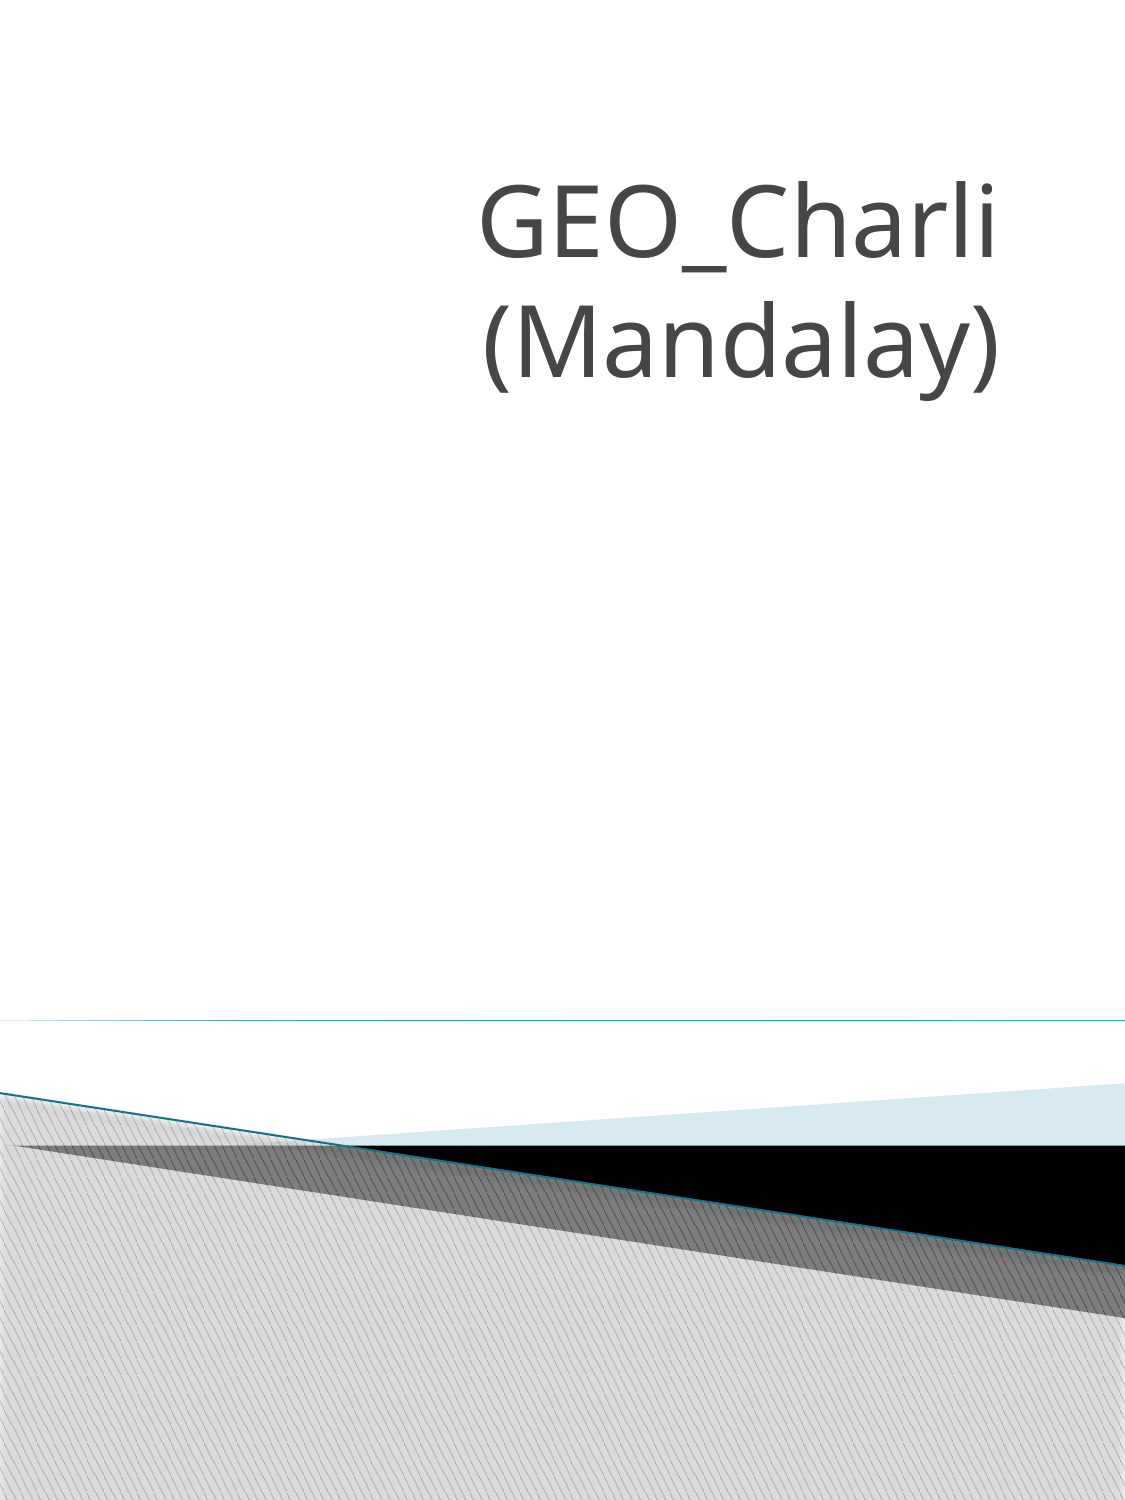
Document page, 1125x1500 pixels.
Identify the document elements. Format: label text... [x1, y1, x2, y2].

picture [4, 1145, 1125, 1319]
subtitle GEO_Charli (Mandalay) [62, 150, 1019, 413]
